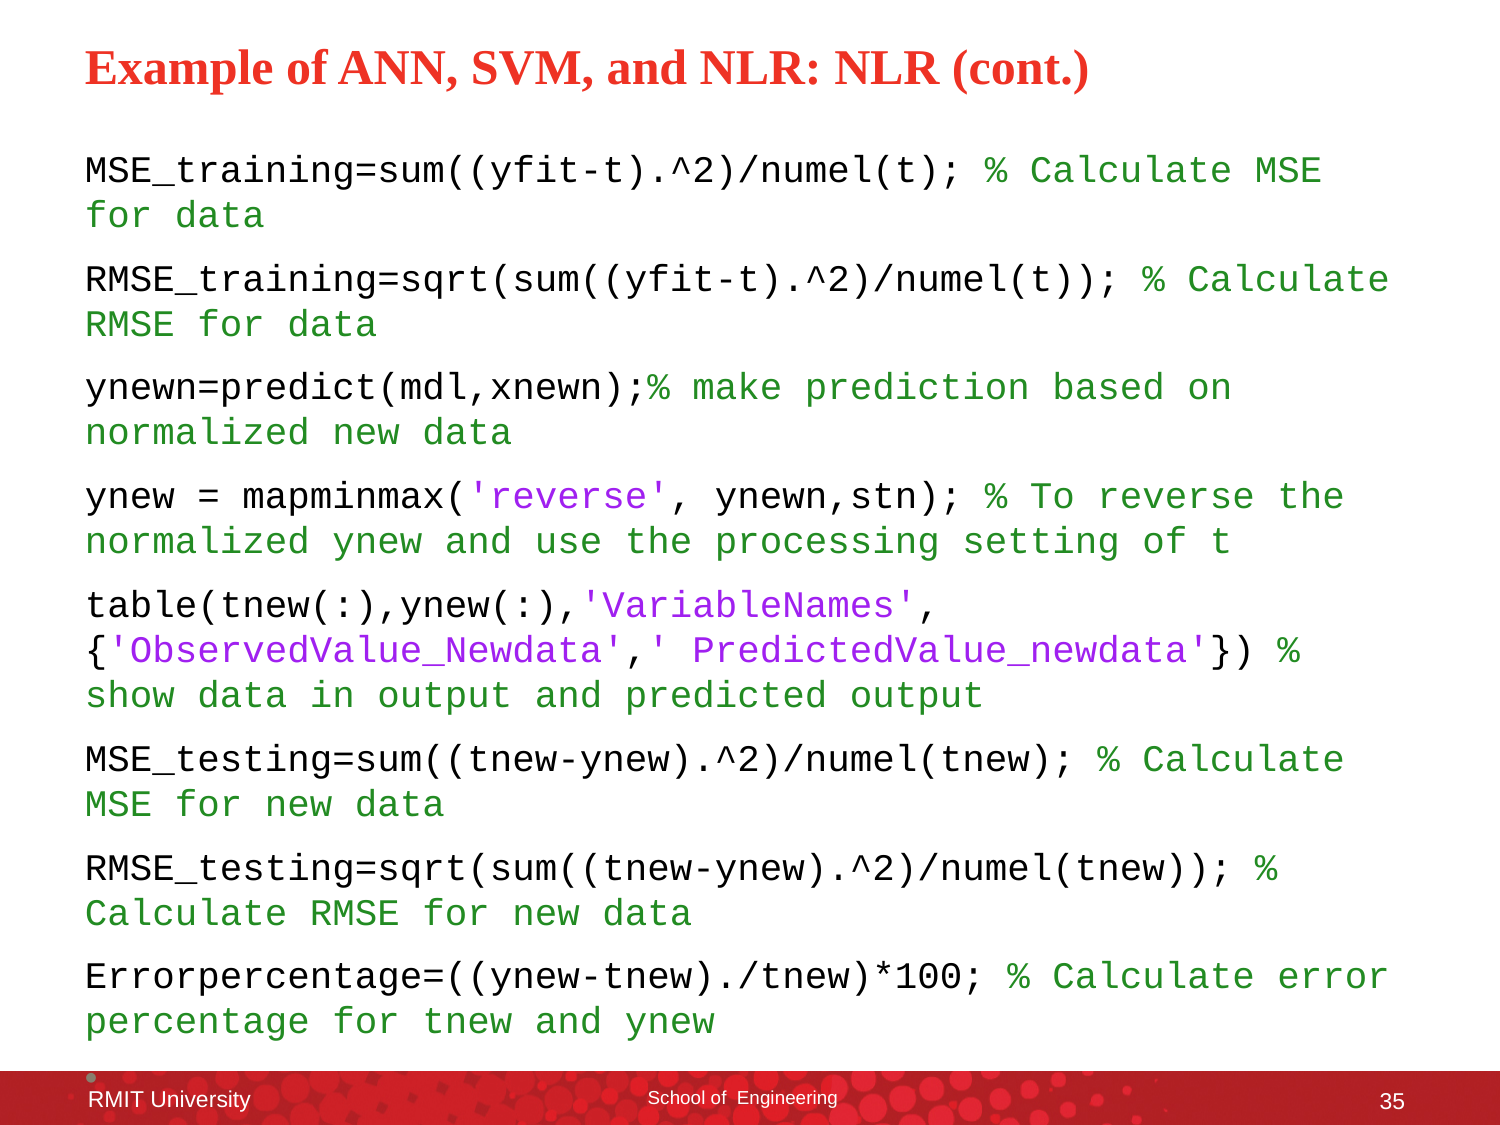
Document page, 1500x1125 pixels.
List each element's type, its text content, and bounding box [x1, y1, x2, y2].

slide_number RMIT University [72, 1077, 423, 1113]
slide_number 35 [1070, 1079, 1421, 1115]
footer School of Engineering [428, 1078, 1057, 1115]
picture [0, 1071, 1500, 1125]
text_box Example of ANN, SVM, and NLR: NLR (cont.) [70, 26, 1233, 102]
list MSE_training=sum((yfit-t).^2)/numel(t); % Calculate MSE for data RMSE_training=sqrt(sum((yfit-t).^2)/numel(t)); % Calculate RMSE for data ynewn=predict(mdl,xnewn);% make prediction based on normalized new data ynew = mapminmax('reverse', ynewn,stn); % To reverse the normalized ynew and use the processing setting of t table(tnew(:),ynew(:),'VariableNames',{'ObservedValue_Newdata',' PredictedValue_newdata'}) % show data in output and predicted output MSE_testing=sum((tnew-ynew).^2)/numel(tnew); % Calculate MSE for new data RMSE_testing=sqrt(sum((tnew-ynew).^2)/numel(tnew)); % Calculate RMSE for new data Errorpercentage=((ynew-tnew)./tnew)*100; % Calculate error percentage for tnew and ynew [70, 137, 1420, 1063]
